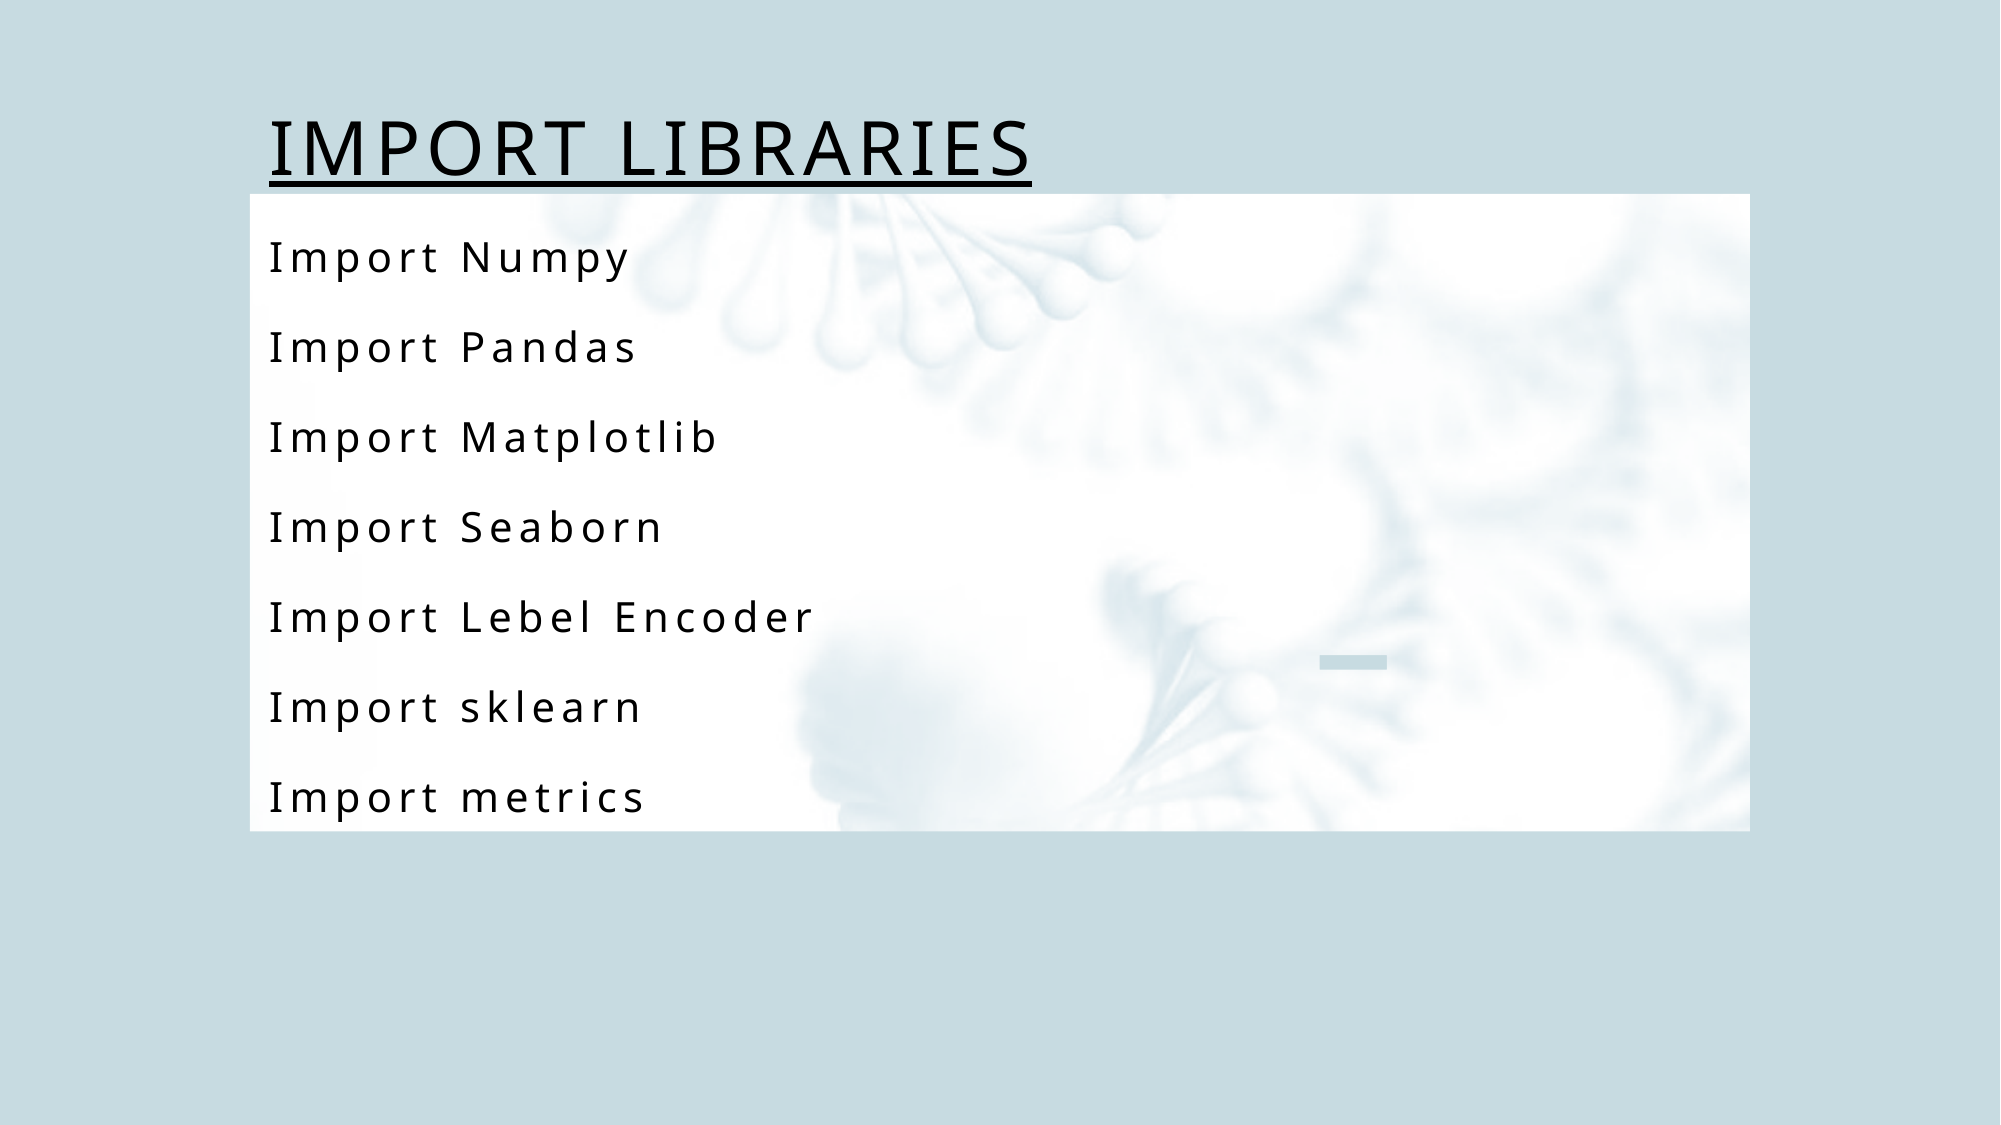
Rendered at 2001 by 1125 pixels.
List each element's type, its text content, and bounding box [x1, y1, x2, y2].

title import libraries Import Numpy Import Pandas Import Matplotlib Import Seaborn Import Lebel Encoder Import sklearn Import metrics [269, 94, 2000, 776]
picture [249, 193, 1750, 832]
